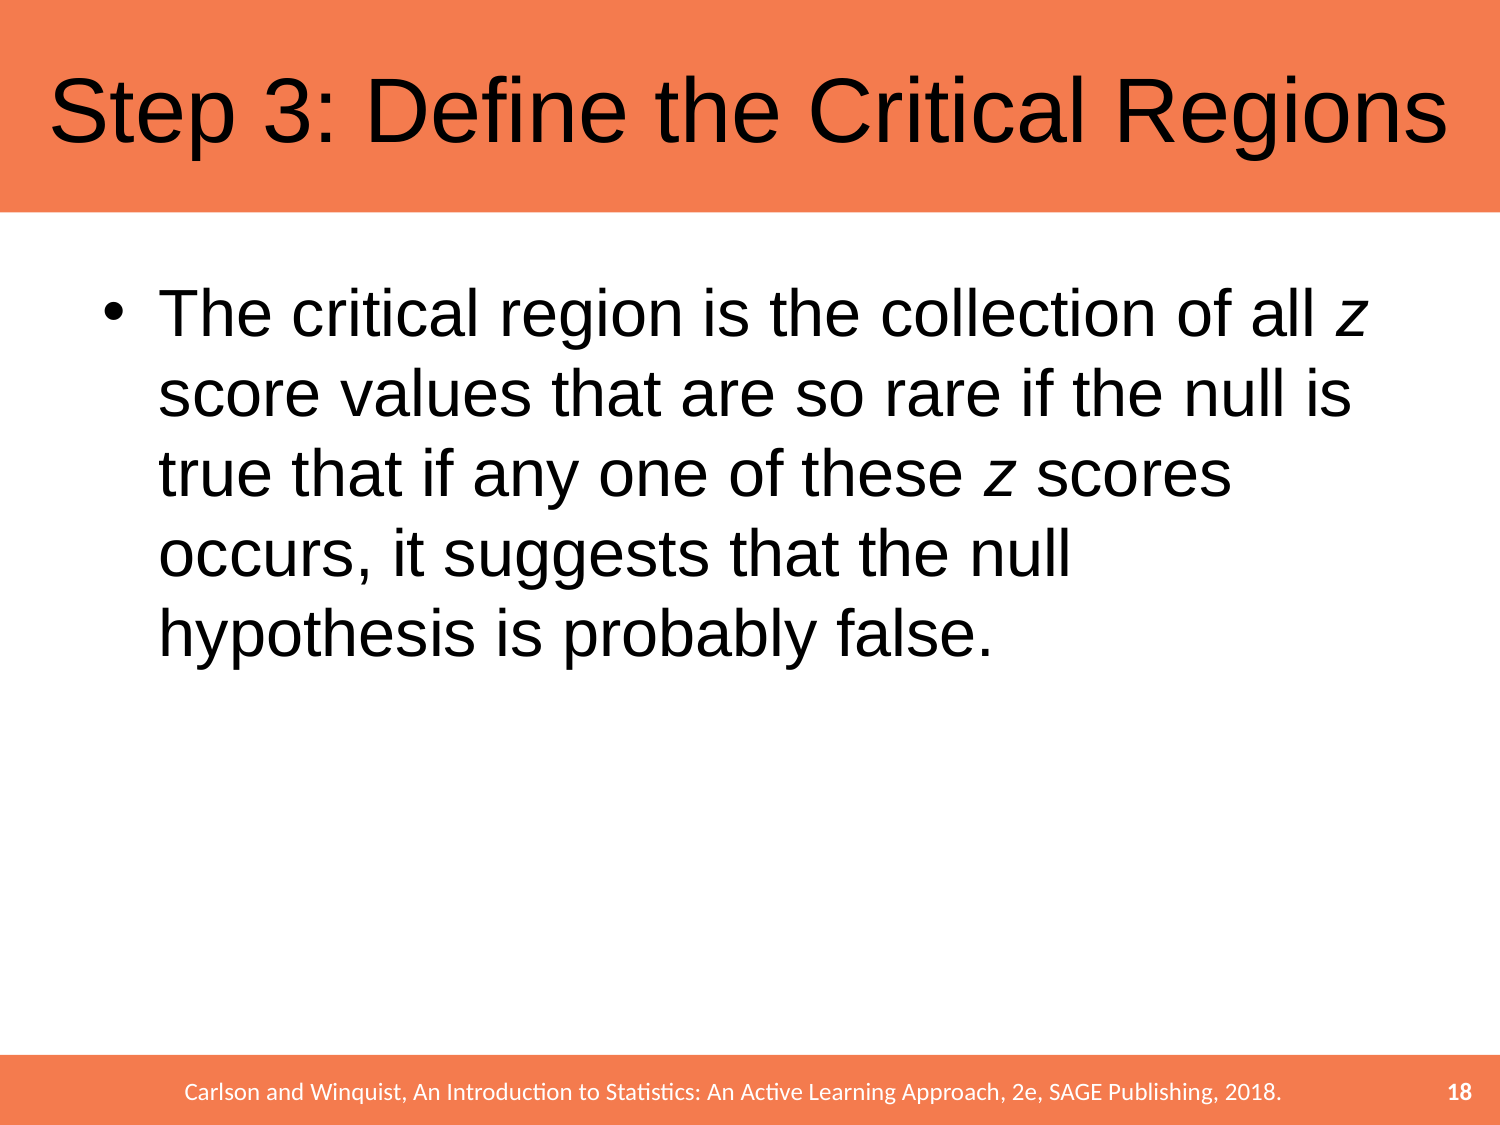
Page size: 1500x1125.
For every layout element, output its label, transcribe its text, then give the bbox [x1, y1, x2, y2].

footer Carlson and Winquist, An Introduction to Statistics: An Active Learning Approach, 2e, SAGE Publishing, 2018. [150, 1060, 1325, 1121]
title Step 3: Define the Critical Regions [12, 18, 1488, 194]
list The critical region is the collection of all z score values that are so rare if the null is true that if any one of these z scores occurs, it suggests that the null hypothesis is probably false. [87, 262, 1425, 1005]
slide_number 18 [1387, 1060, 1488, 1120]
